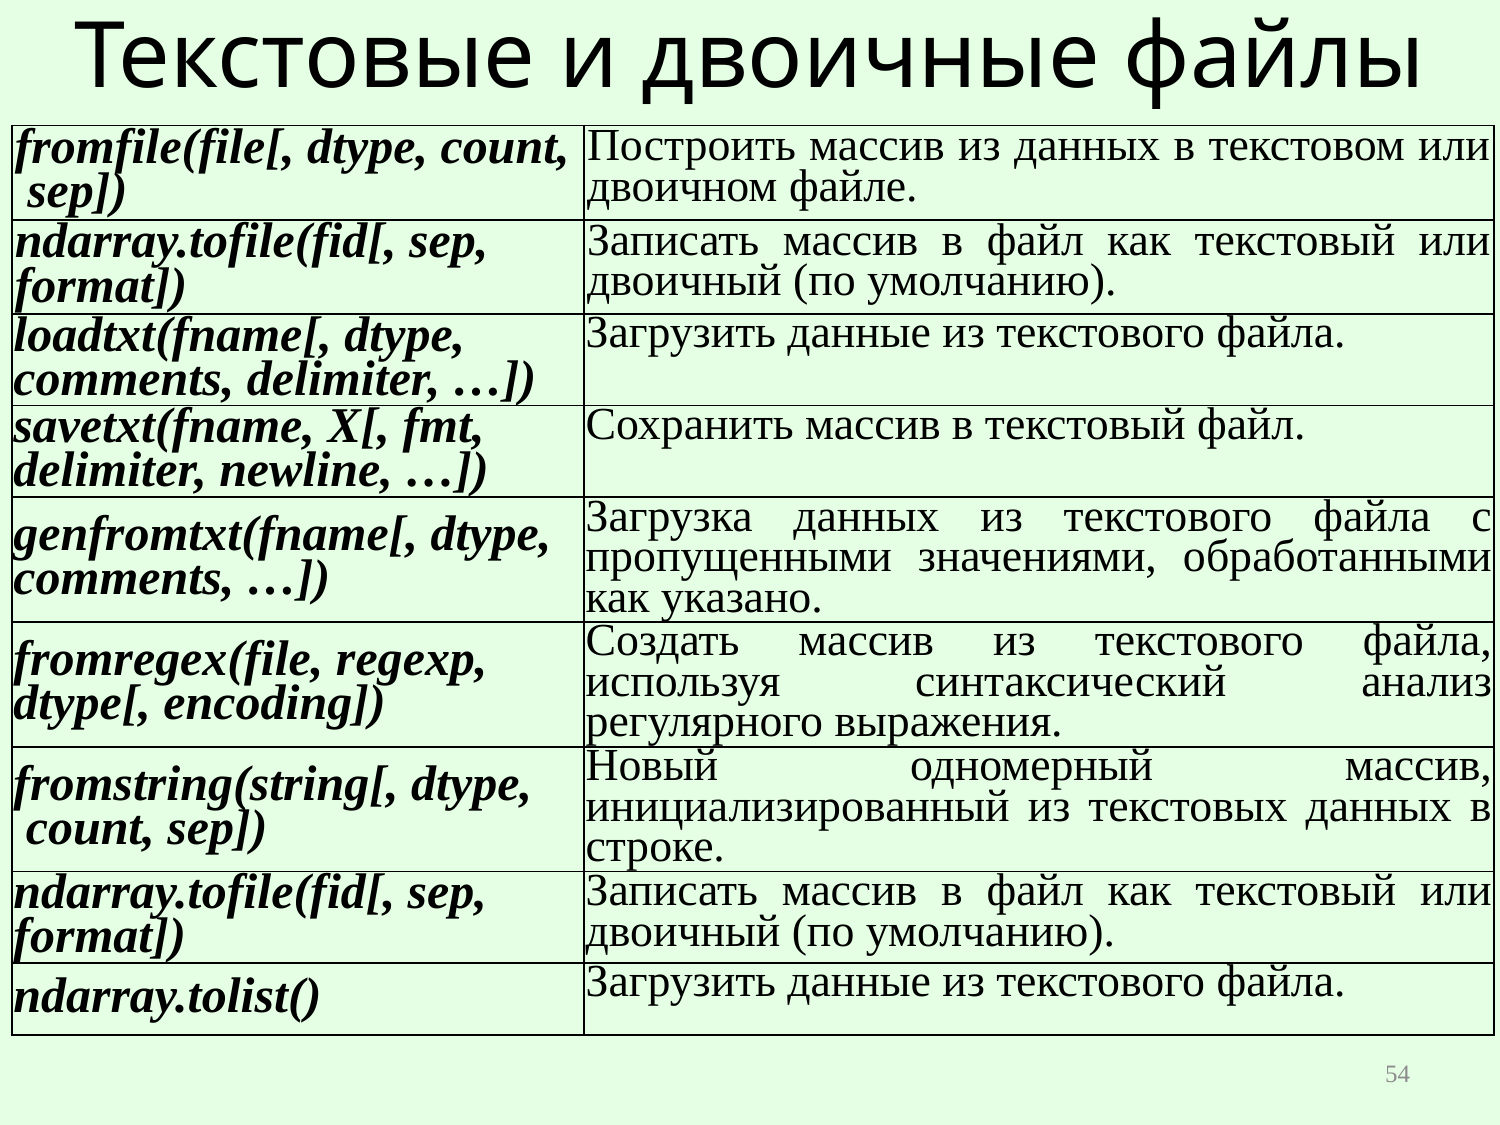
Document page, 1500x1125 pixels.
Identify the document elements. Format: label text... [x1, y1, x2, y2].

slide_number 54 [1074, 1042, 1425, 1103]
table_cell Новый одномерный массив, инициализированный из текстовых данных в строке. [585, 748, 1493, 871]
table_cell Сохранить массив в текстовый файл. [585, 406, 1493, 496]
title Текстовые и двоичные файлы [17, 0, 1483, 102]
table_cell savetxt(fname, X[, fmt, delimiter, newline, …]) [13, 406, 583, 496]
table_cell genfromtxt(fname[, dtype, comments, …]) [13, 498, 583, 621]
table_cell Записать массив в файл как текстовый или двоичный (по умолчанию). [585, 872, 1493, 962]
table_cell ndarray.tofile(fid[, sep, format]) [13, 872, 583, 962]
table_cell Загрузить данные из текстового файла. [585, 964, 1493, 1034]
table_cell fromregex(file, regexp, dtype[, encoding]) [13, 623, 583, 746]
table_header Построить массив из данных в текстовом или двоичном файле. [585, 126, 1493, 219]
table_cell ndarray.tofile(fid[, sep, format]) [13, 221, 583, 313]
table_header fromfile(file[, dtype, count, sep]) [13, 126, 583, 219]
table_cell Загрузка данных из текстового файла с пропущенными значениями, обработанными как указано. [585, 498, 1493, 621]
table_cell fromstring(string[, dtype, count, sep]) [13, 748, 583, 871]
table_cell Записать массив в файл как текстовый или двоичный (по умолчанию). [585, 221, 1493, 313]
table_cell loadtxt(fname[, dtype, comments, delimiter, …]) [13, 315, 583, 405]
table_cell Создать массив из текстового файла, используя синтаксический анализ регулярного выражения. [585, 623, 1493, 746]
table_cell Загрузить данные из текстового файла. [585, 315, 1493, 405]
table_cell ndarray.tolist() [13, 964, 583, 1034]
